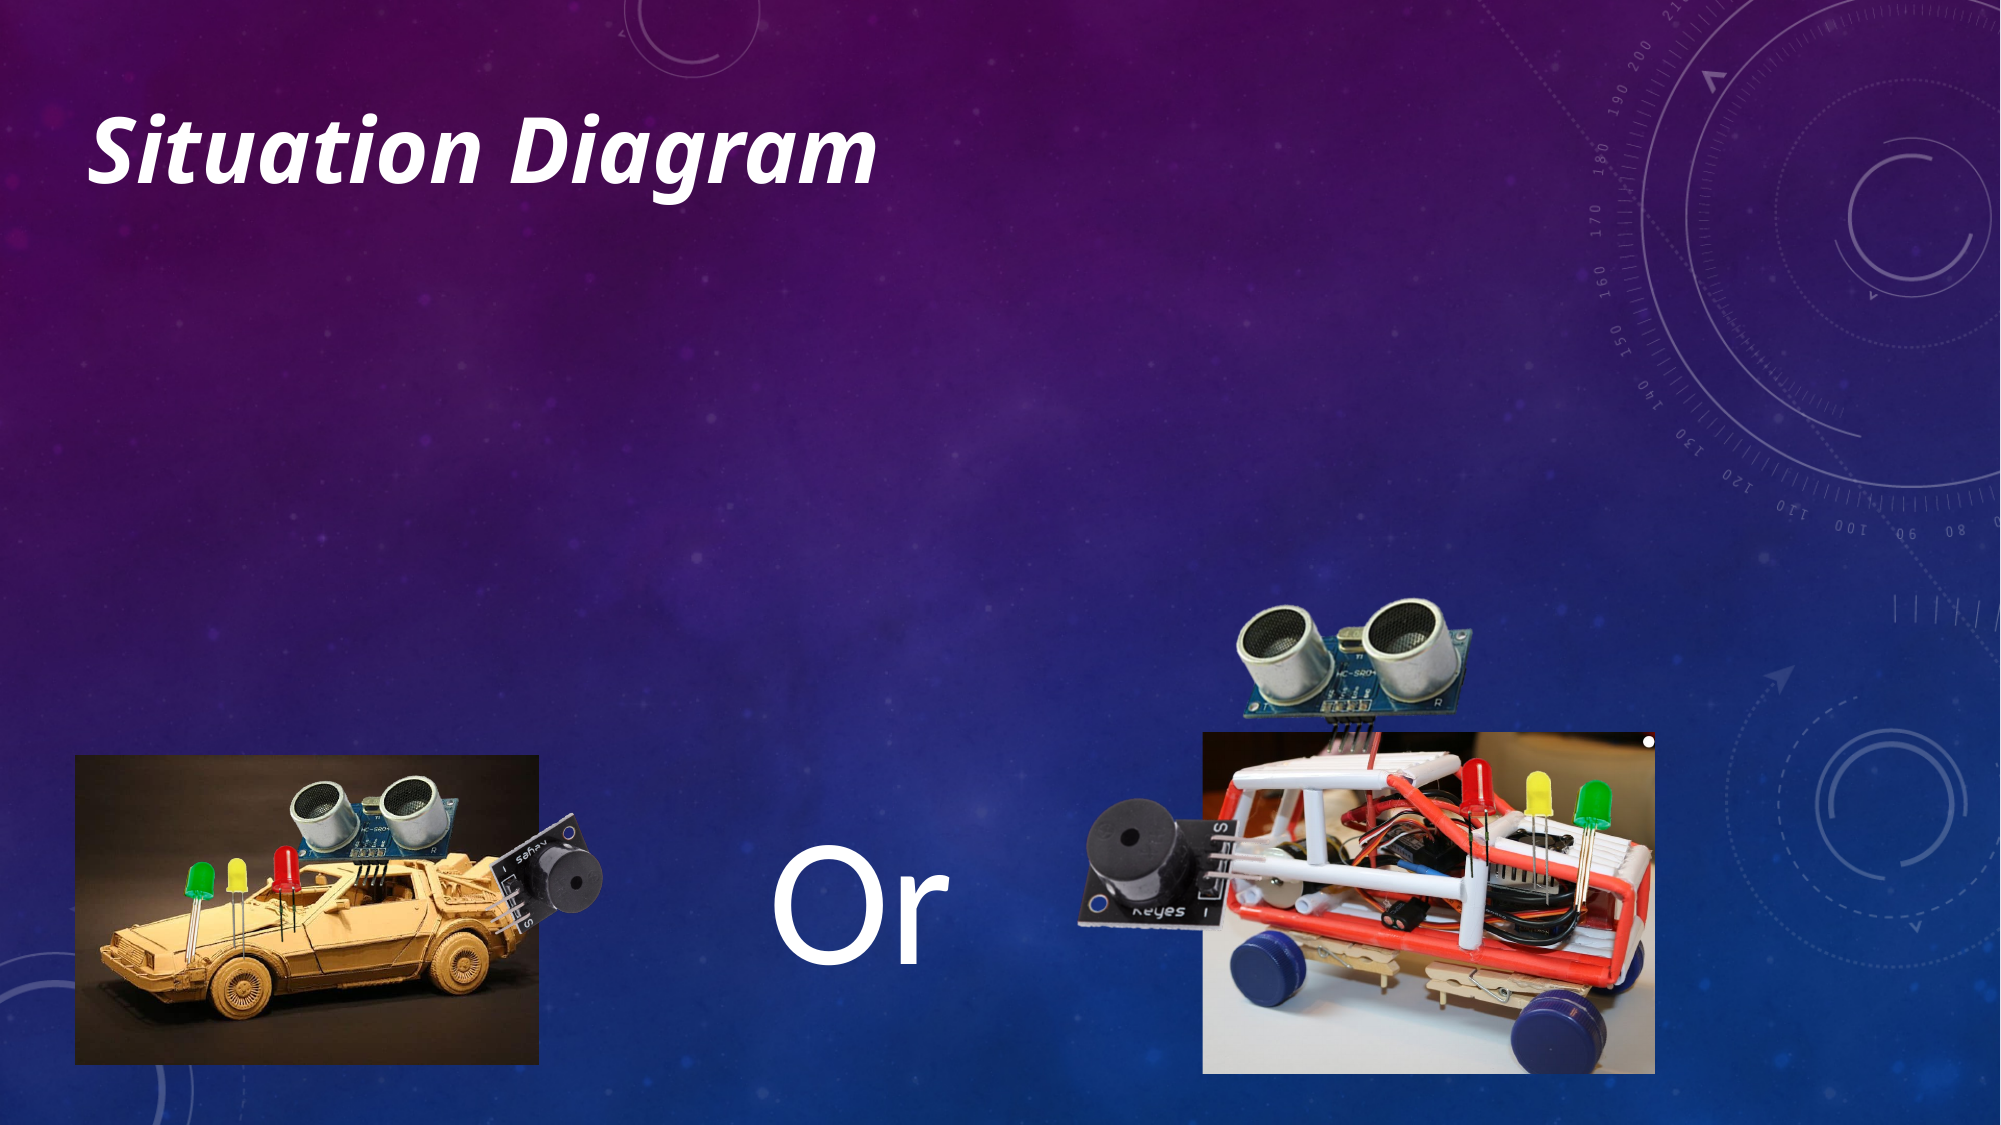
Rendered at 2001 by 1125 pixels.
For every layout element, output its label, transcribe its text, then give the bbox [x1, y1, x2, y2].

text_box Or [753, 773, 990, 1009]
picture [0, 0, 2001, 1125]
text_box Situation Diagram [73, 84, 1101, 209]
